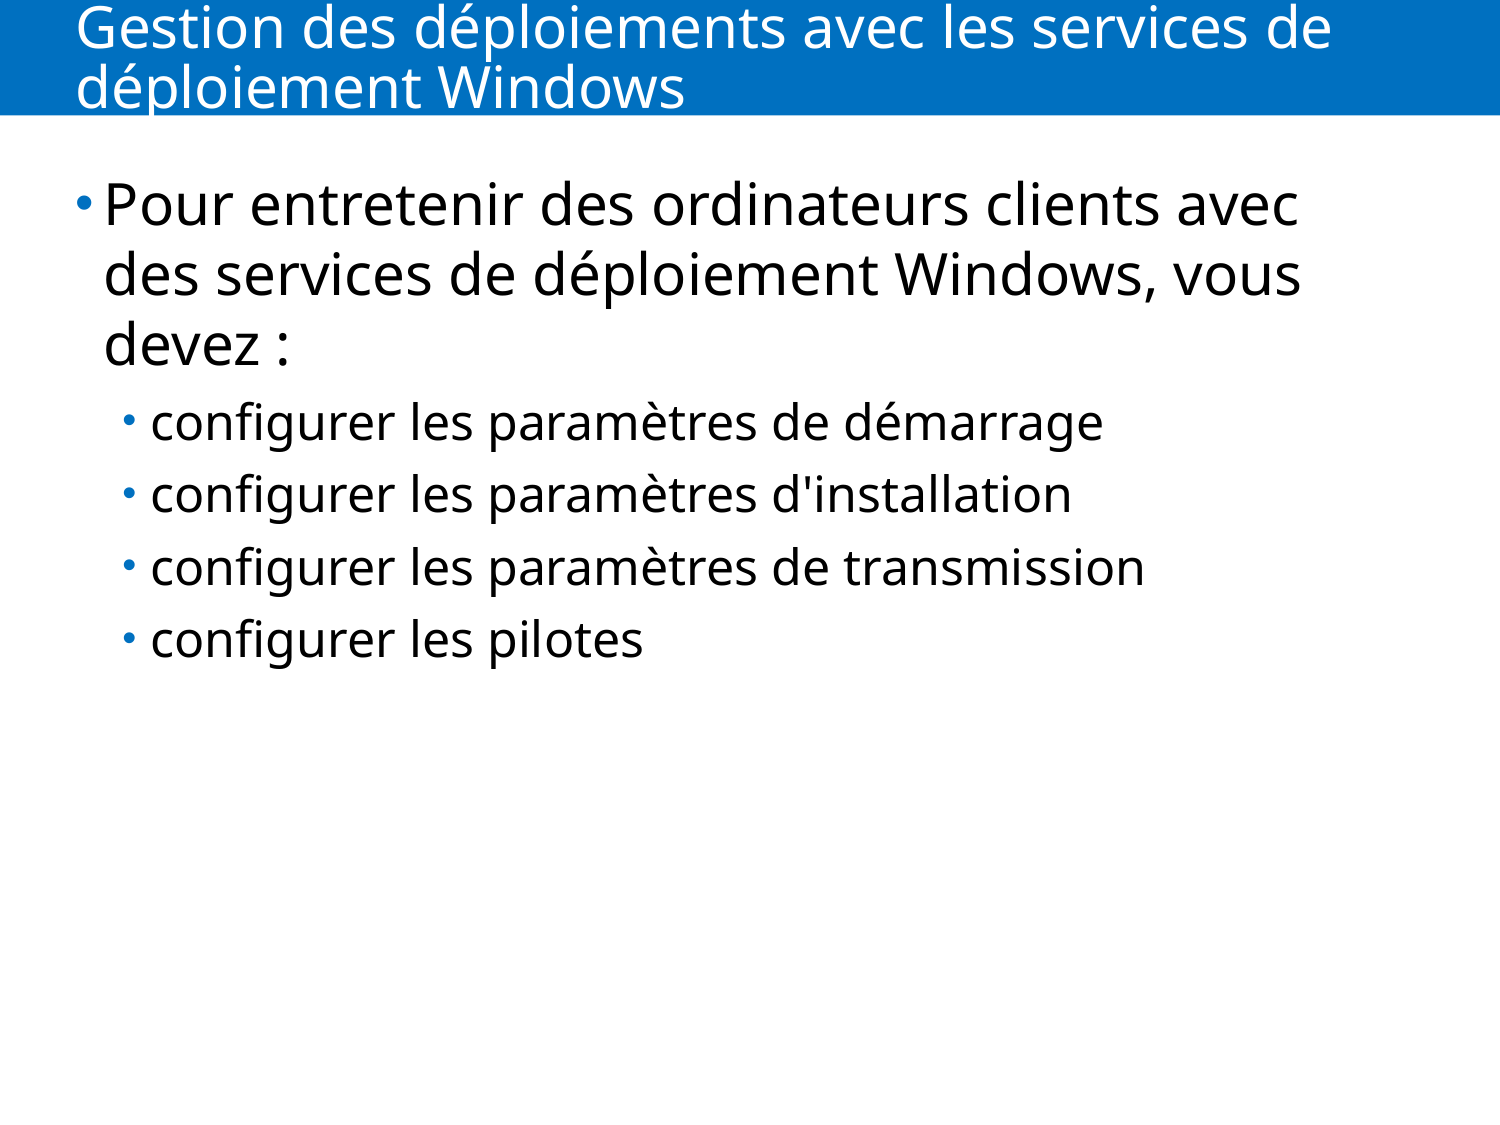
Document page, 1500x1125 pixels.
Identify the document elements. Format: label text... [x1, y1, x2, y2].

title Gestion des déploiements avec les services de déploiement Windows [75, 0, 1351, 122]
text_box Pour entretenir des ordinateurs clients avec des services de déploiement Windows, vous devez : configurer les paramètres de démarrage configurer les paramètres d'installation configurer les paramètres de transmission configurer les pilotes [75, 167, 1408, 1012]
